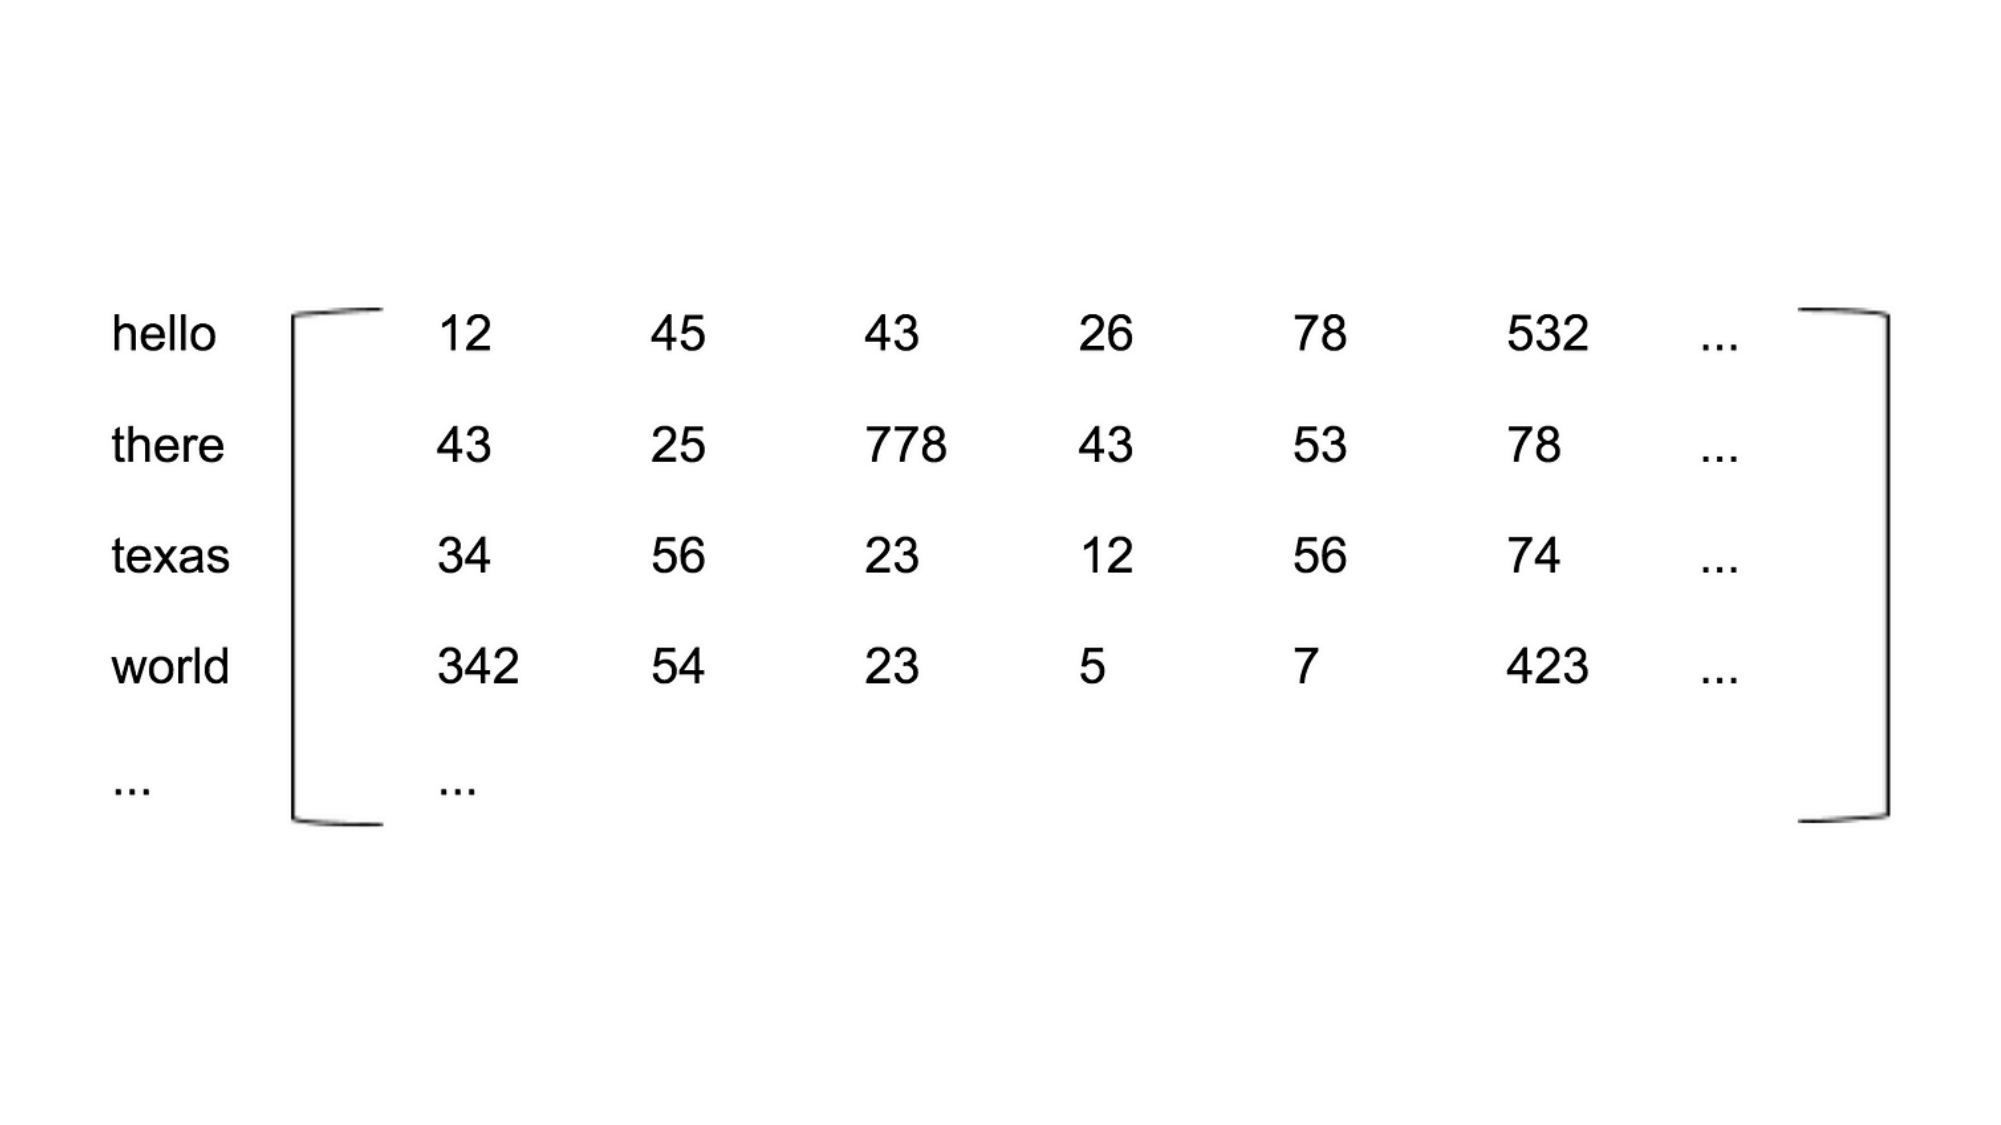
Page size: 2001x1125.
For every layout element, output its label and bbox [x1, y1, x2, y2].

picture [71, 251, 1928, 876]
